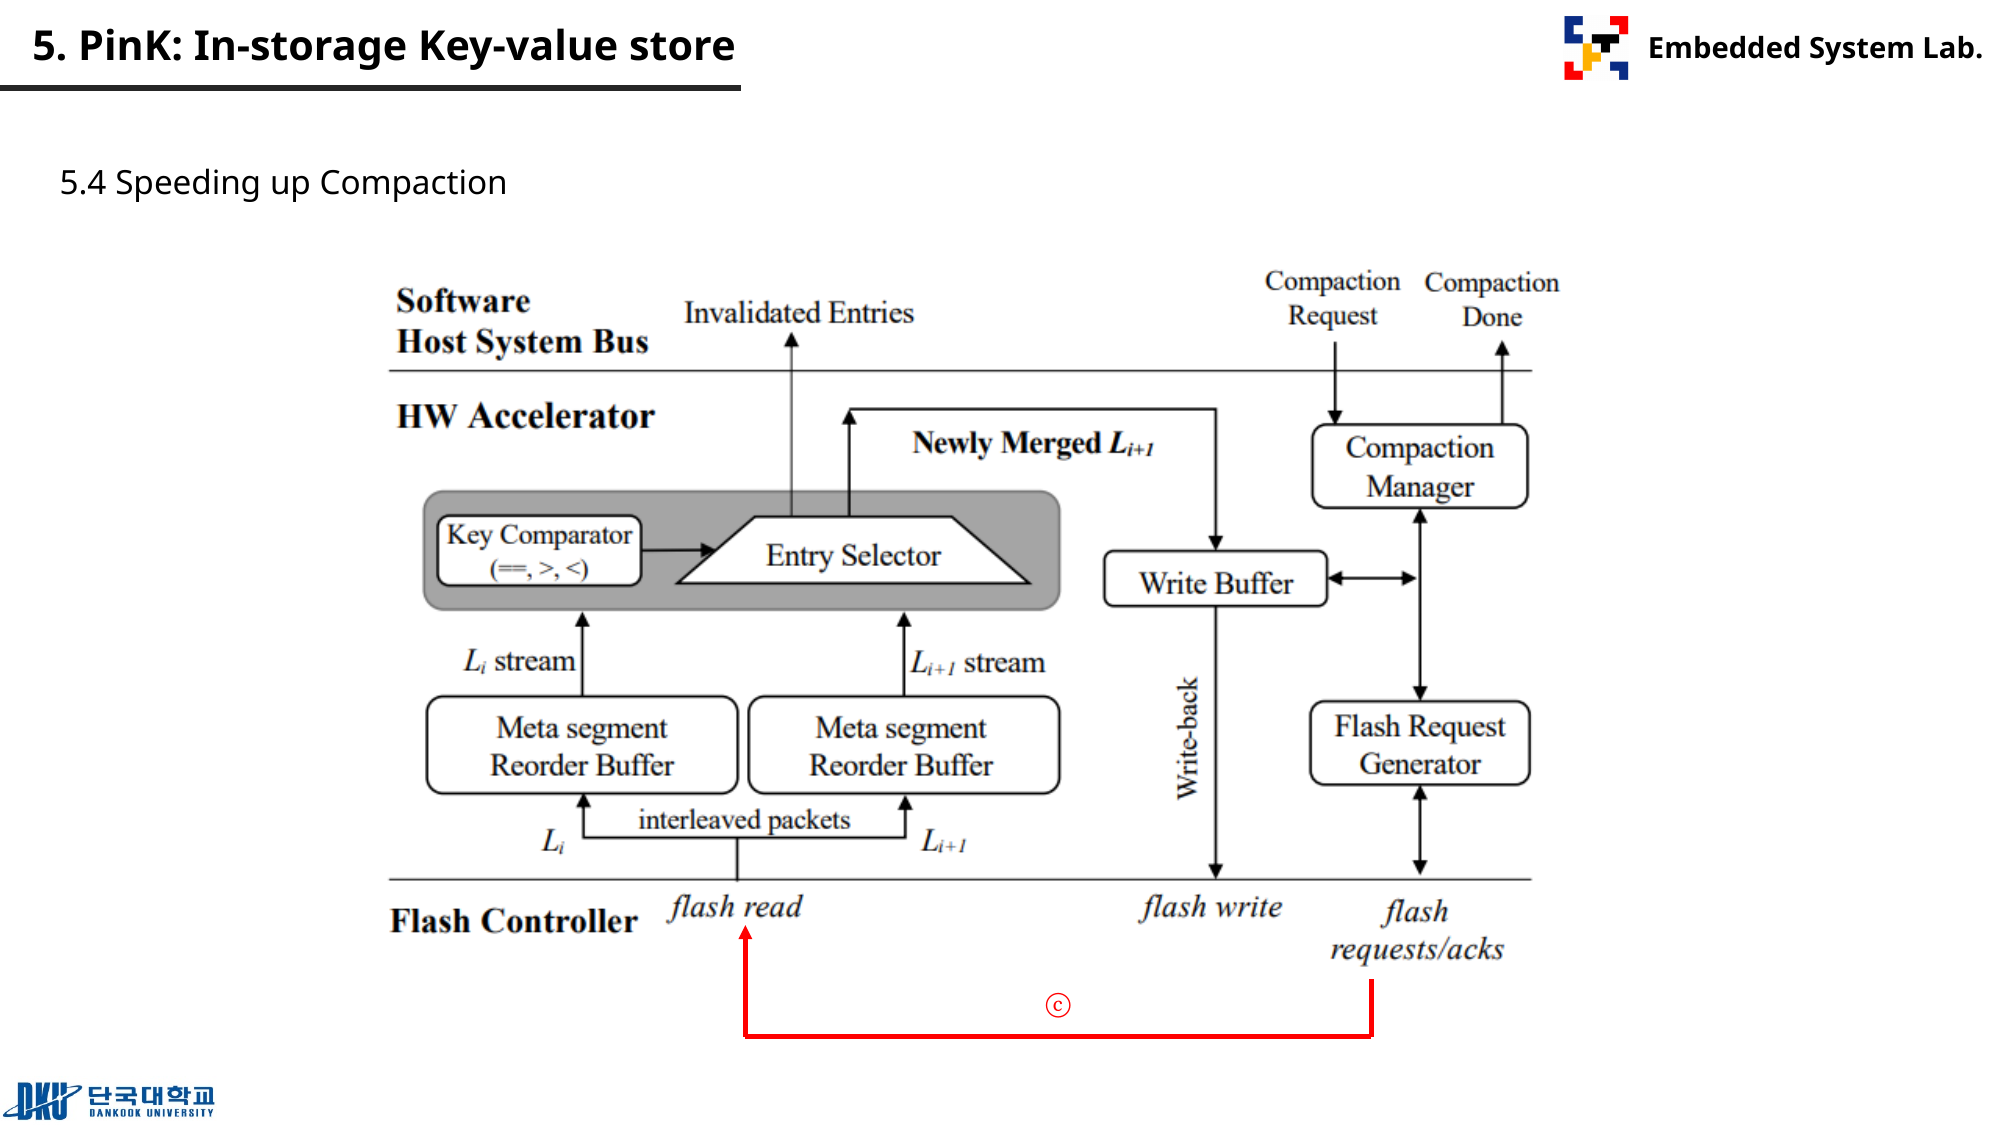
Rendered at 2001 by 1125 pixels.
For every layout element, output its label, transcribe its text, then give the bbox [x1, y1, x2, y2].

text_box 5.4 Speeding up Compaction [44, 133, 1184, 209]
picture [0, 1076, 217, 1125]
text_box ⓒ [1024, 992, 1093, 1032]
picture [363, 237, 1589, 992]
title 5. PinK: In-storage Key-value store [17, 17, 1474, 78]
picture [1563, 15, 1629, 81]
